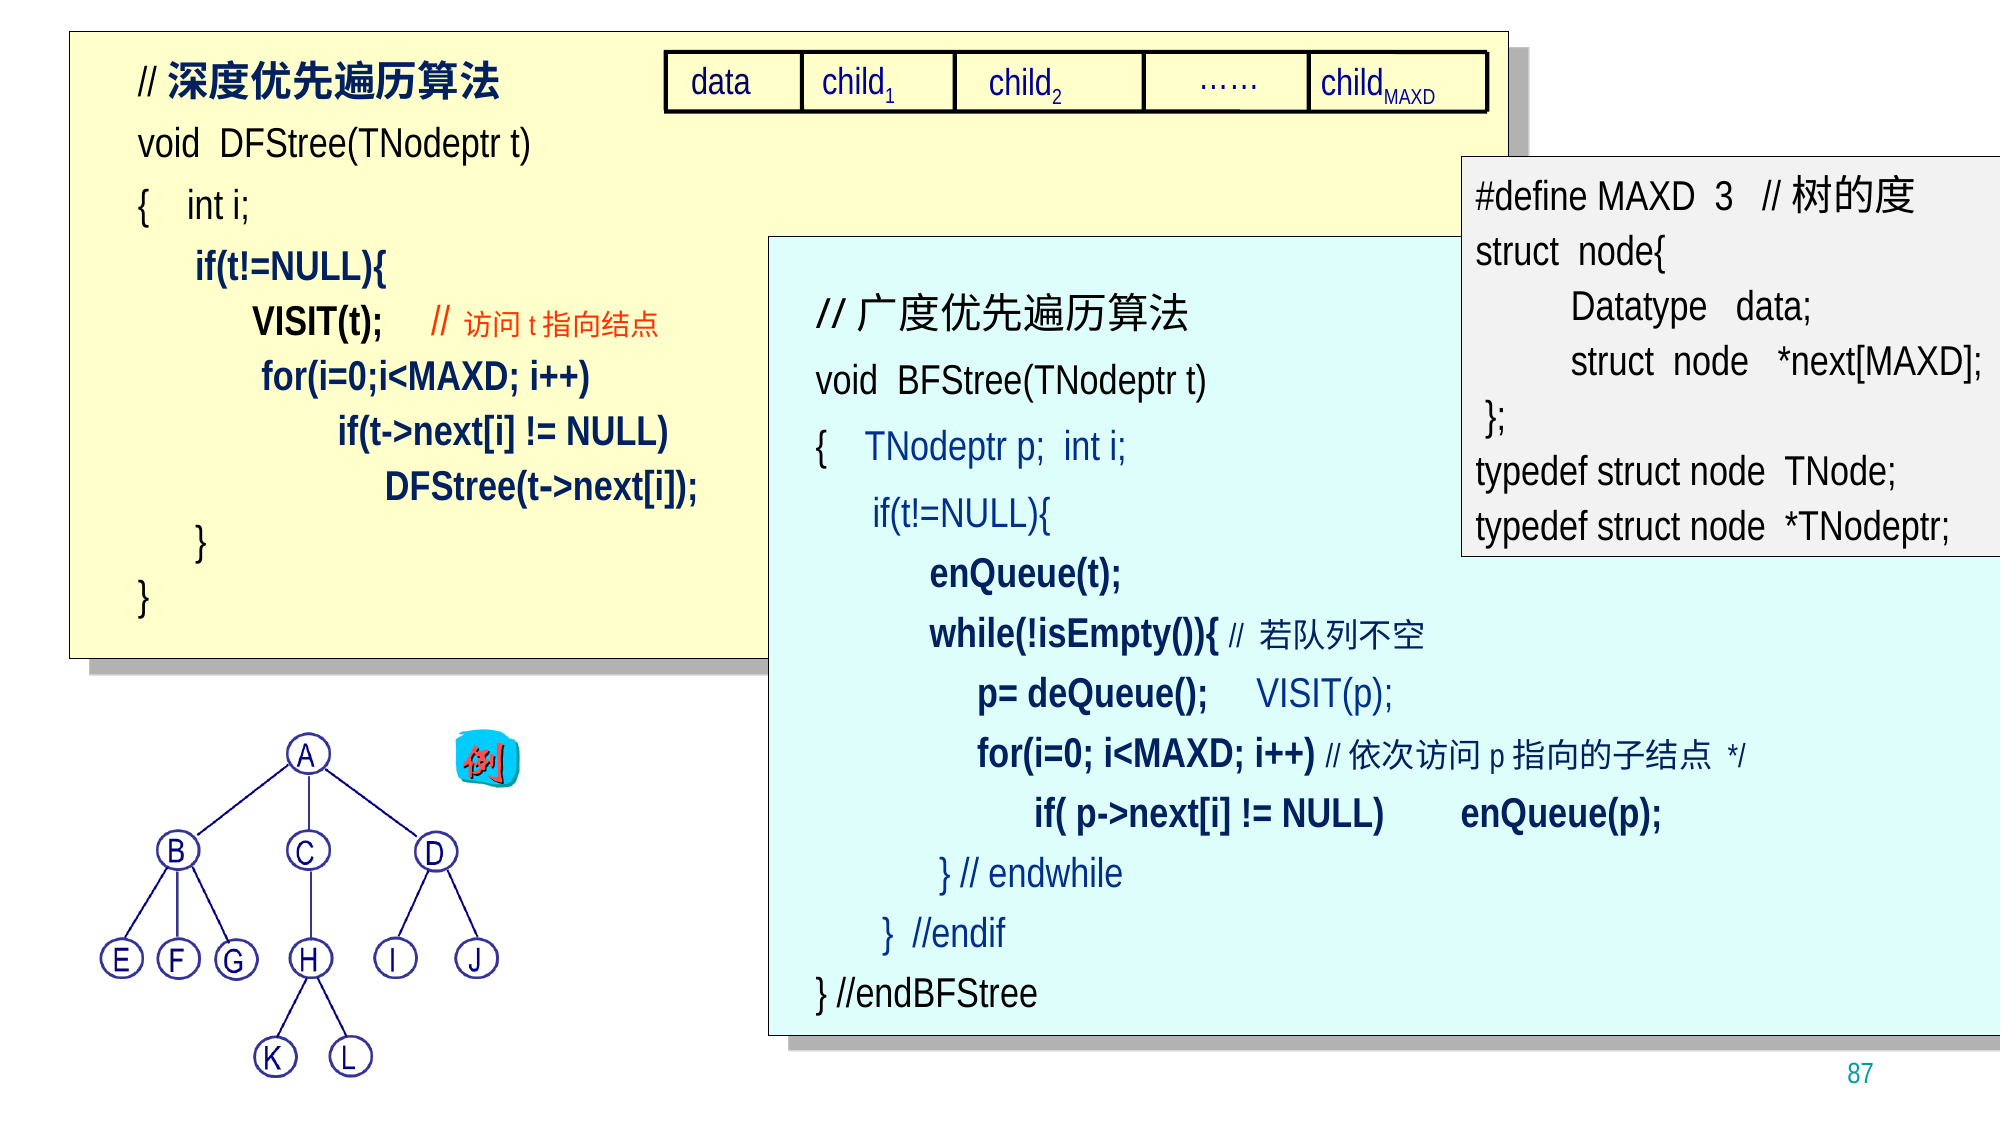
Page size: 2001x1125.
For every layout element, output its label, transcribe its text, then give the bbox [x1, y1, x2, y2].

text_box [663, 44, 1498, 112]
text_box #define MAXD 3 //树的度 struct node{ Datatype data; struct node *next[MAXD]; }; typedef struct node TNode; typedef struct node *TNodeptr; [1460, 156, 2000, 235]
slide_number 87 [1471, 1052, 1890, 1098]
text_box //深度优先遍历算法 void DFStree(TNodeptr t) { int i; if(t!=NULL){ VISIT(t); // 访问t指向结点 for(i=0;i<MAXD; i++) if(t->next[i] != NULL) DFStree(t->next[i]); } } [123, 42, 1082, 626]
text_box [68, 30, 1509, 659]
picture [92, 712, 546, 1098]
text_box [767, 236, 2000, 1036]
